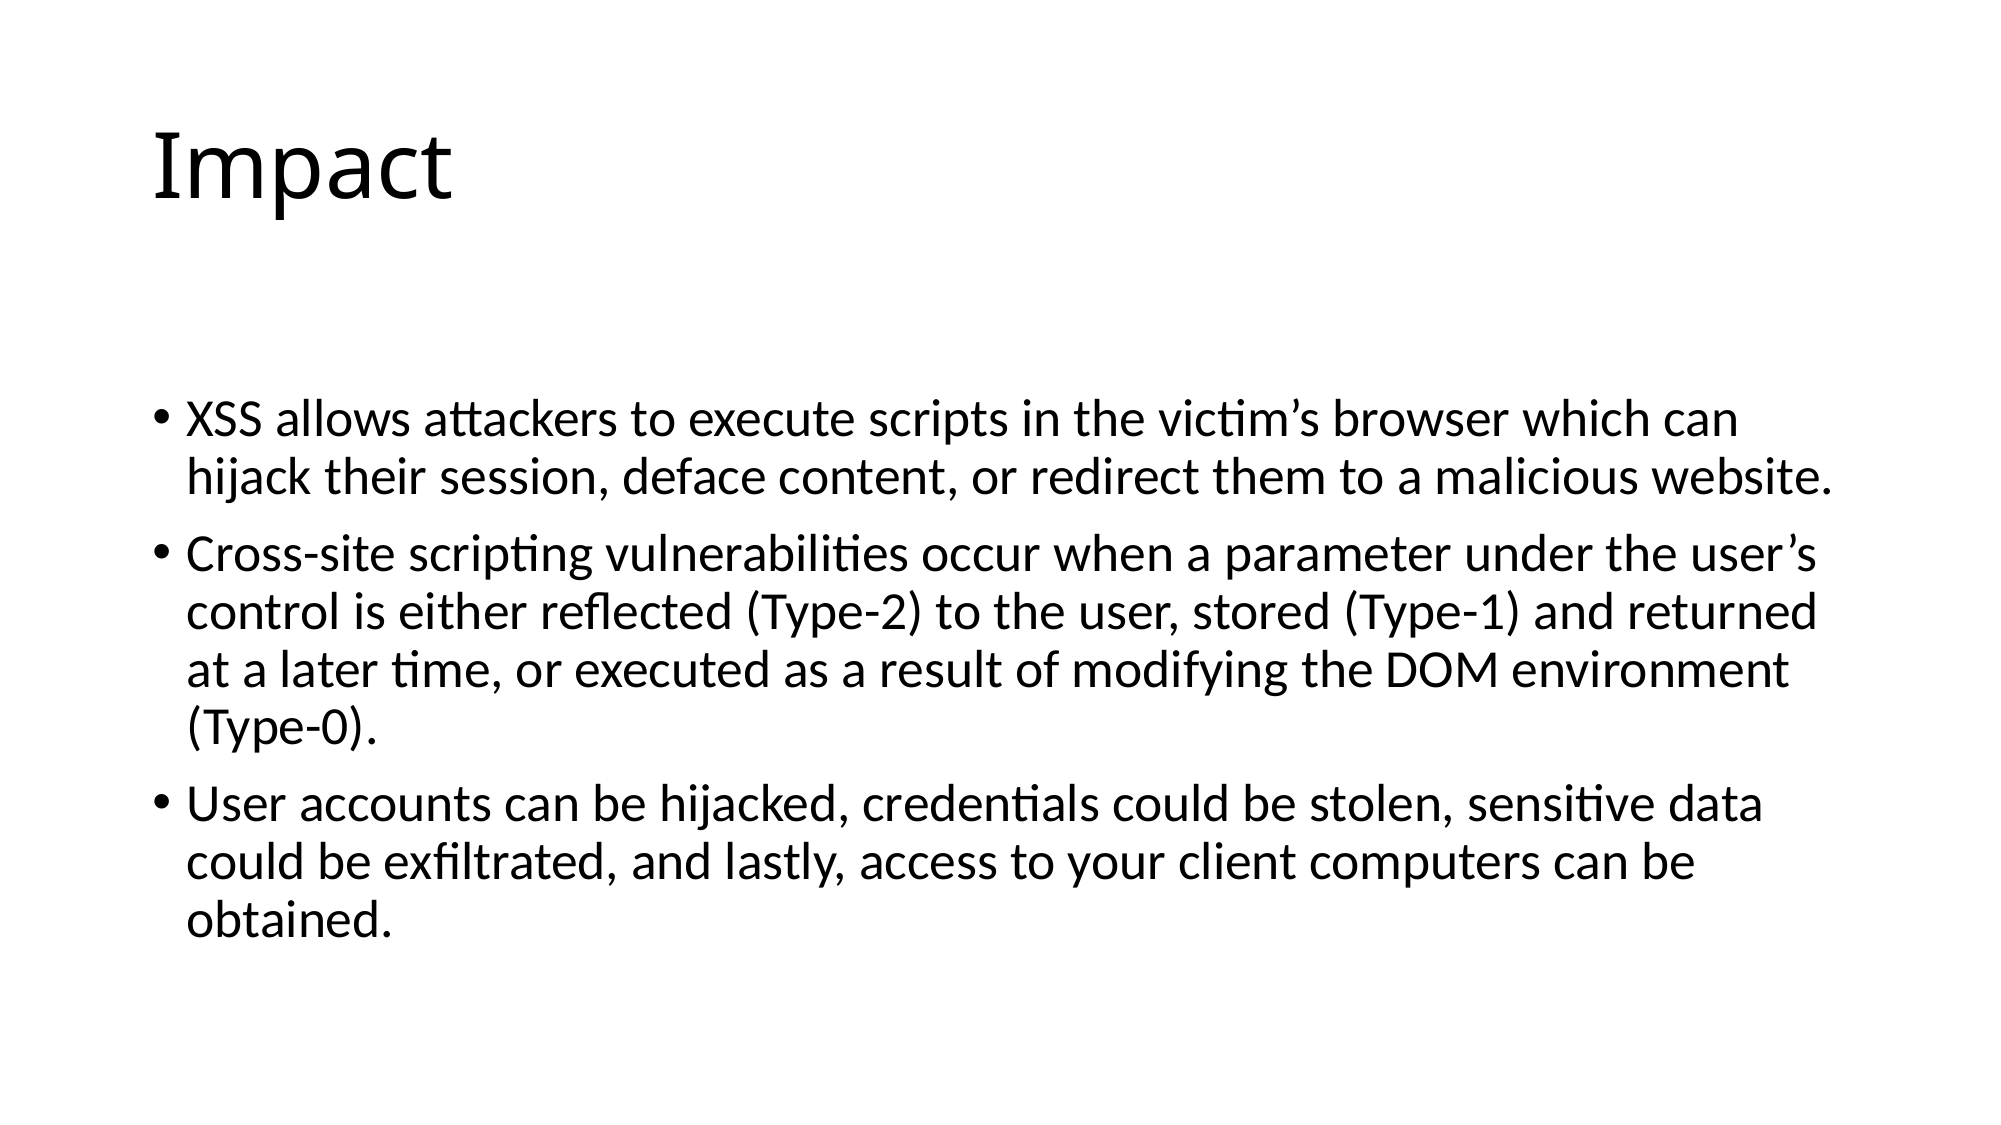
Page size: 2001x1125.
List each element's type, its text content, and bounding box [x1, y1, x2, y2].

list XSS allows attackers to execute scripts in the victim’s browser which can hijack their session, deface content, or redirect them to a malicious website. Cross-site scripting vulnerabilities occur when a parameter under the user’s control is either reflected (Type-2) to the user, stored (Type-1) and returned at a later time, or executed as a result of modifying the DOM environment (Type-0). User accounts can be hijacked, credentials could be stolen, sensitive data could be exfiltrated, and lastly, access to your client computers can be obtained. [137, 299, 1863, 1014]
title Impact [137, 59, 1863, 278]
